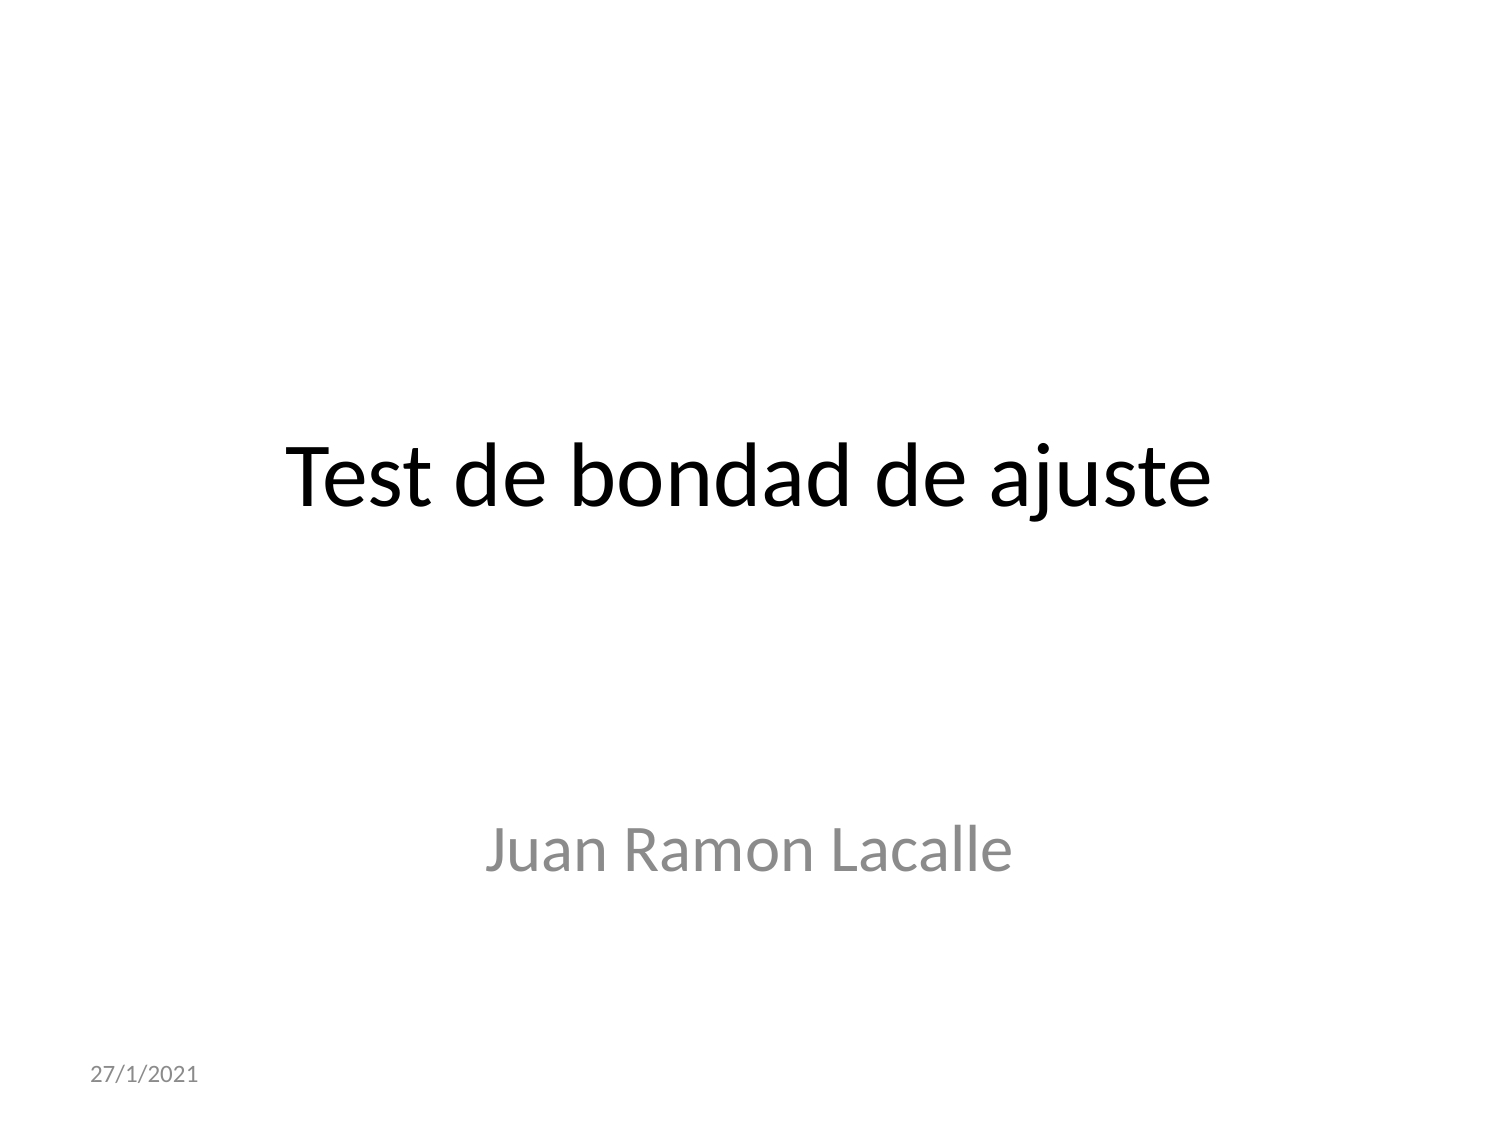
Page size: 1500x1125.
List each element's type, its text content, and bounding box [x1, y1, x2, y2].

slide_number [75, 1042, 425, 1103]
subtitle Juan Ramon Lacalle [225, 637, 1275, 925]
title Test de bondad de ajuste [112, 349, 1388, 591]
